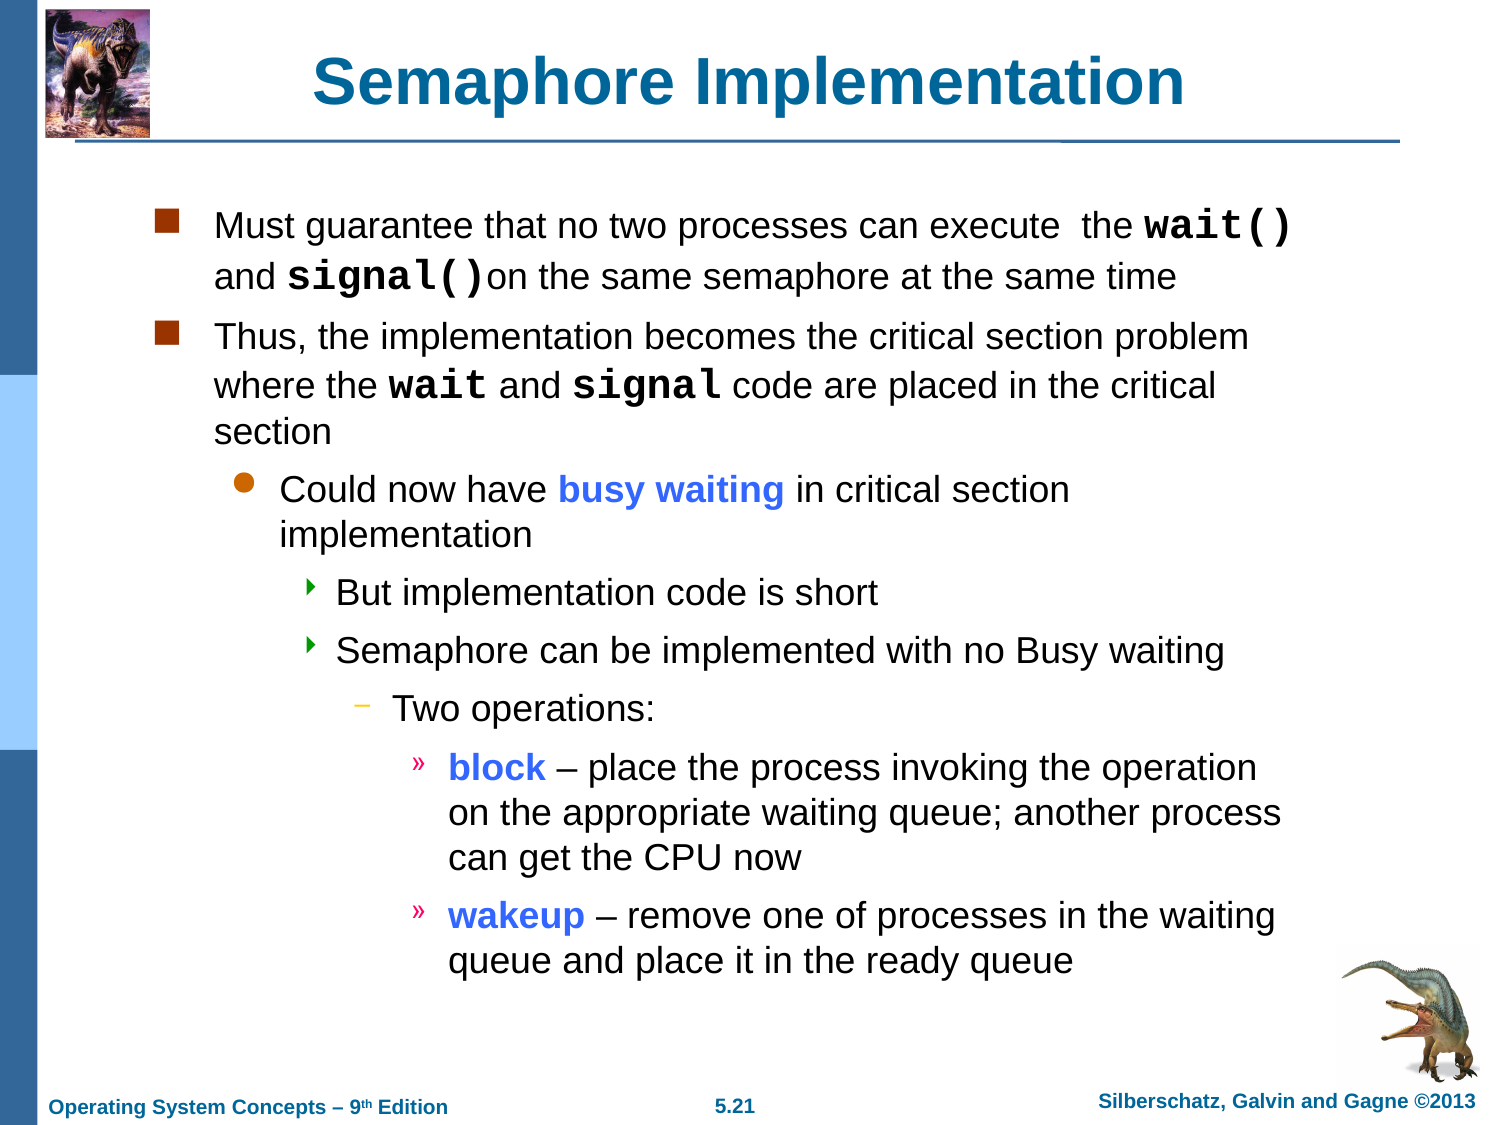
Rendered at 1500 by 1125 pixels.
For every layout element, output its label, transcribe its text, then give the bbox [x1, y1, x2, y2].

list Must guarantee that no two processes can execute the wait() and signal()on the same semaphore at the same time Thus, the implementation becomes the critical section problem where the wait and signal code are placed in the critical section Could now have busy waiting in critical section implementation But implementation code is short Semaphore can be implemented with no Busy waiting Two operations: block – place the process invoking the operation on the appropriate waiting queue; another process can get the CPU now wakeup – remove one of processes in the waiting queue and place it in the ready queue [142, 189, 1315, 934]
picture [1336, 945, 1480, 1091]
title Semaphore Implementation [74, 30, 1426, 126]
picture [45, 9, 150, 138]
